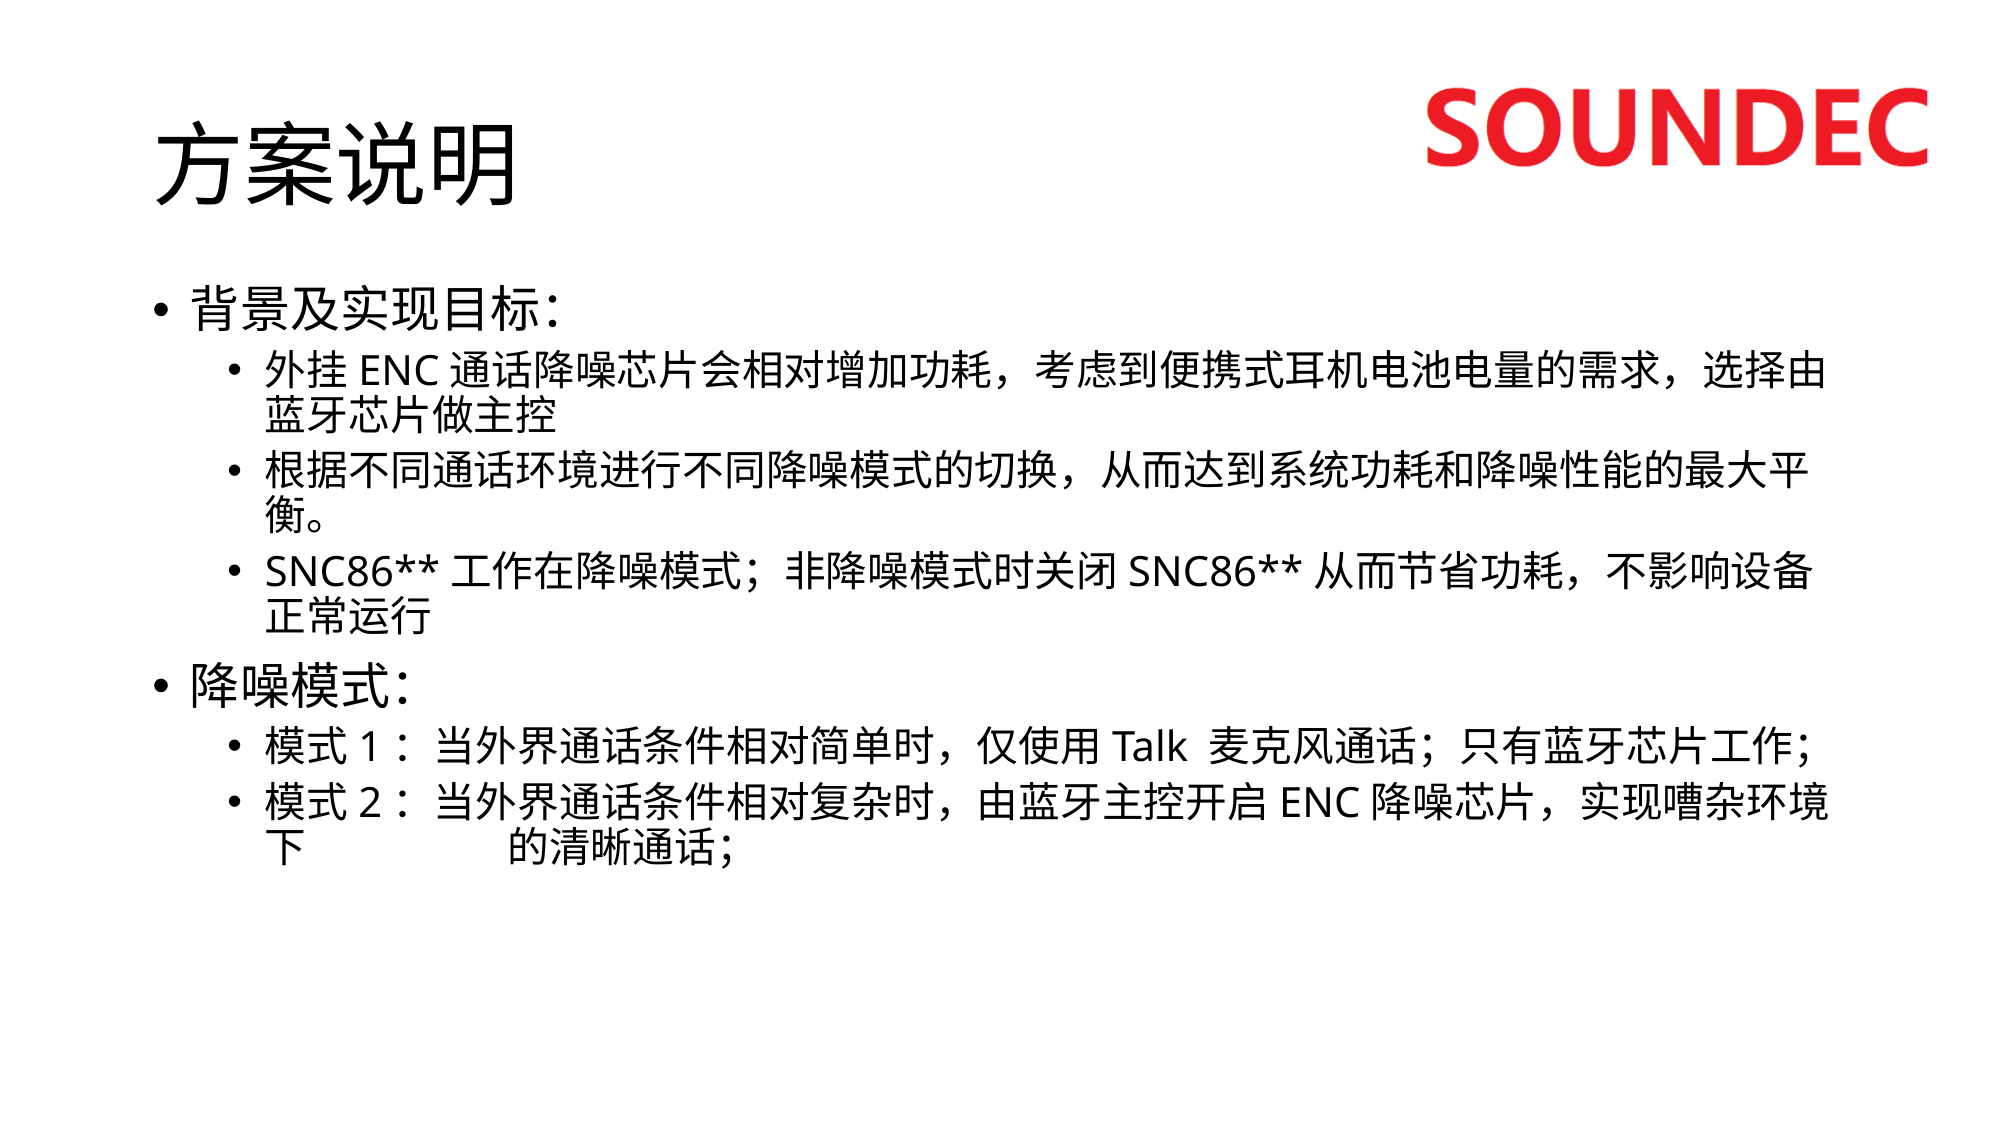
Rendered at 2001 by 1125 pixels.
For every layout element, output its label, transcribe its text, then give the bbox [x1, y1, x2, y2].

text_box 背景及实现目标： 外挂ENC通话降噪芯片会相对增加功耗，考虑到便携式耳机电池电量的需求，选择由蓝牙芯片做主控 根据不同通话环境进行不同降噪模式的切换，从而达到系统功耗和降噪性能的最大平衡。 SNC86**工作在降噪模式；非降噪模式时关闭SNC86**从而节省功耗，不影响设备正常运行 降噪模式： 模式1：当外界通话条件相对简单时，仅使用Talk 麦克风通话；只有蓝牙芯片工作； 模式2：当外界通话条件相对复杂时，由蓝牙主控开启ENC降噪芯片，实现嘈杂环境下 的清晰通话； [137, 277, 1863, 1027]
title 方案说明 [137, 59, 1863, 277]
picture [1412, 28, 1946, 202]
